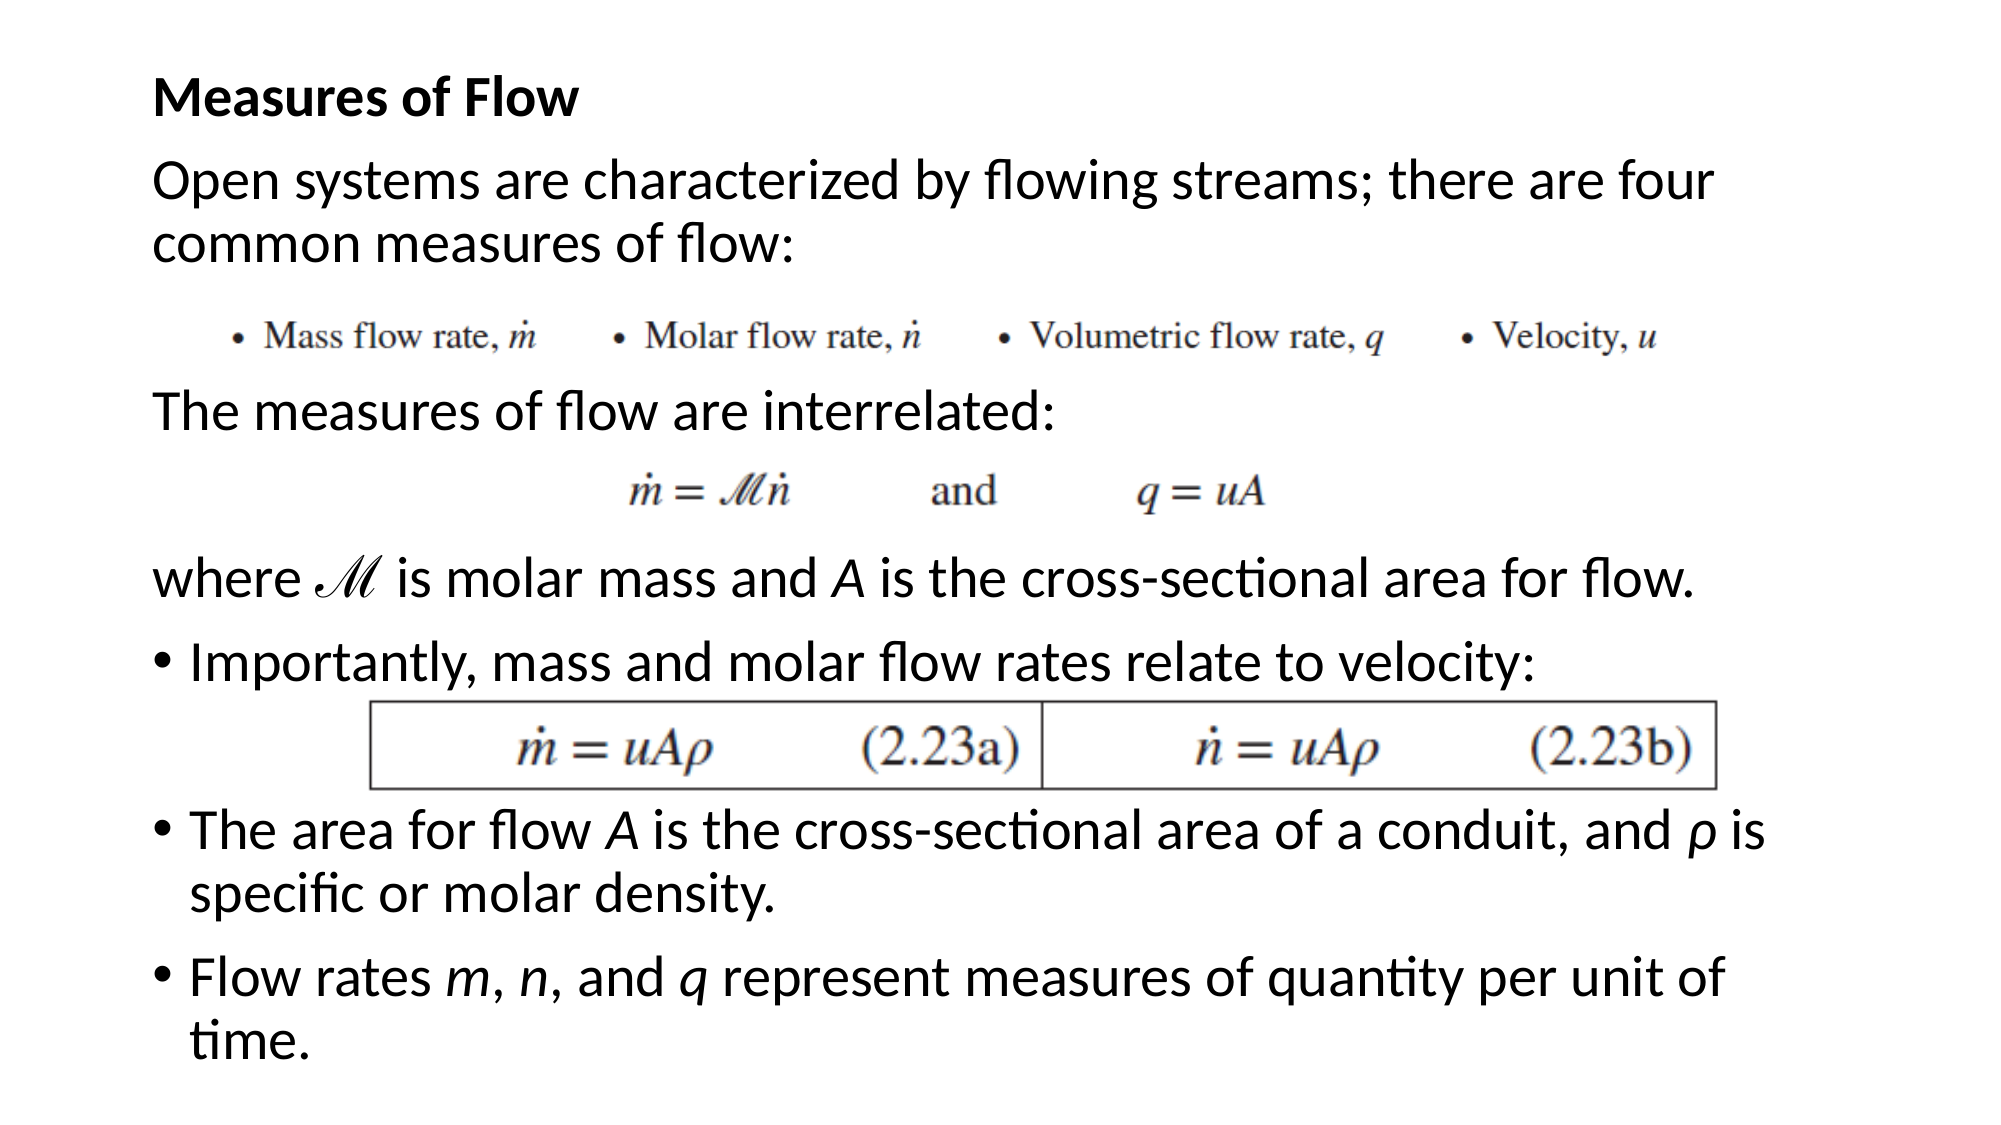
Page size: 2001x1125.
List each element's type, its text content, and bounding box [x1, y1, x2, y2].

picture [216, 281, 1686, 378]
picture [315, 662, 1734, 839]
picture [615, 444, 1287, 536]
list Measures of Flow Open systems are characterized by flowing streams; there are four common measures of flow: The measures of flow are interrelated: where ℳ is molar mass and A is the cross-sectional area for flow. Importantly, mass and molar flow rates relate to velocity: The area for flow A is the cross-sectional area of a conduit, and ρ is specific or molar density. Flow rates m, n, and q represent measures of quantity per unit of time. [137, 58, 1863, 1014]
